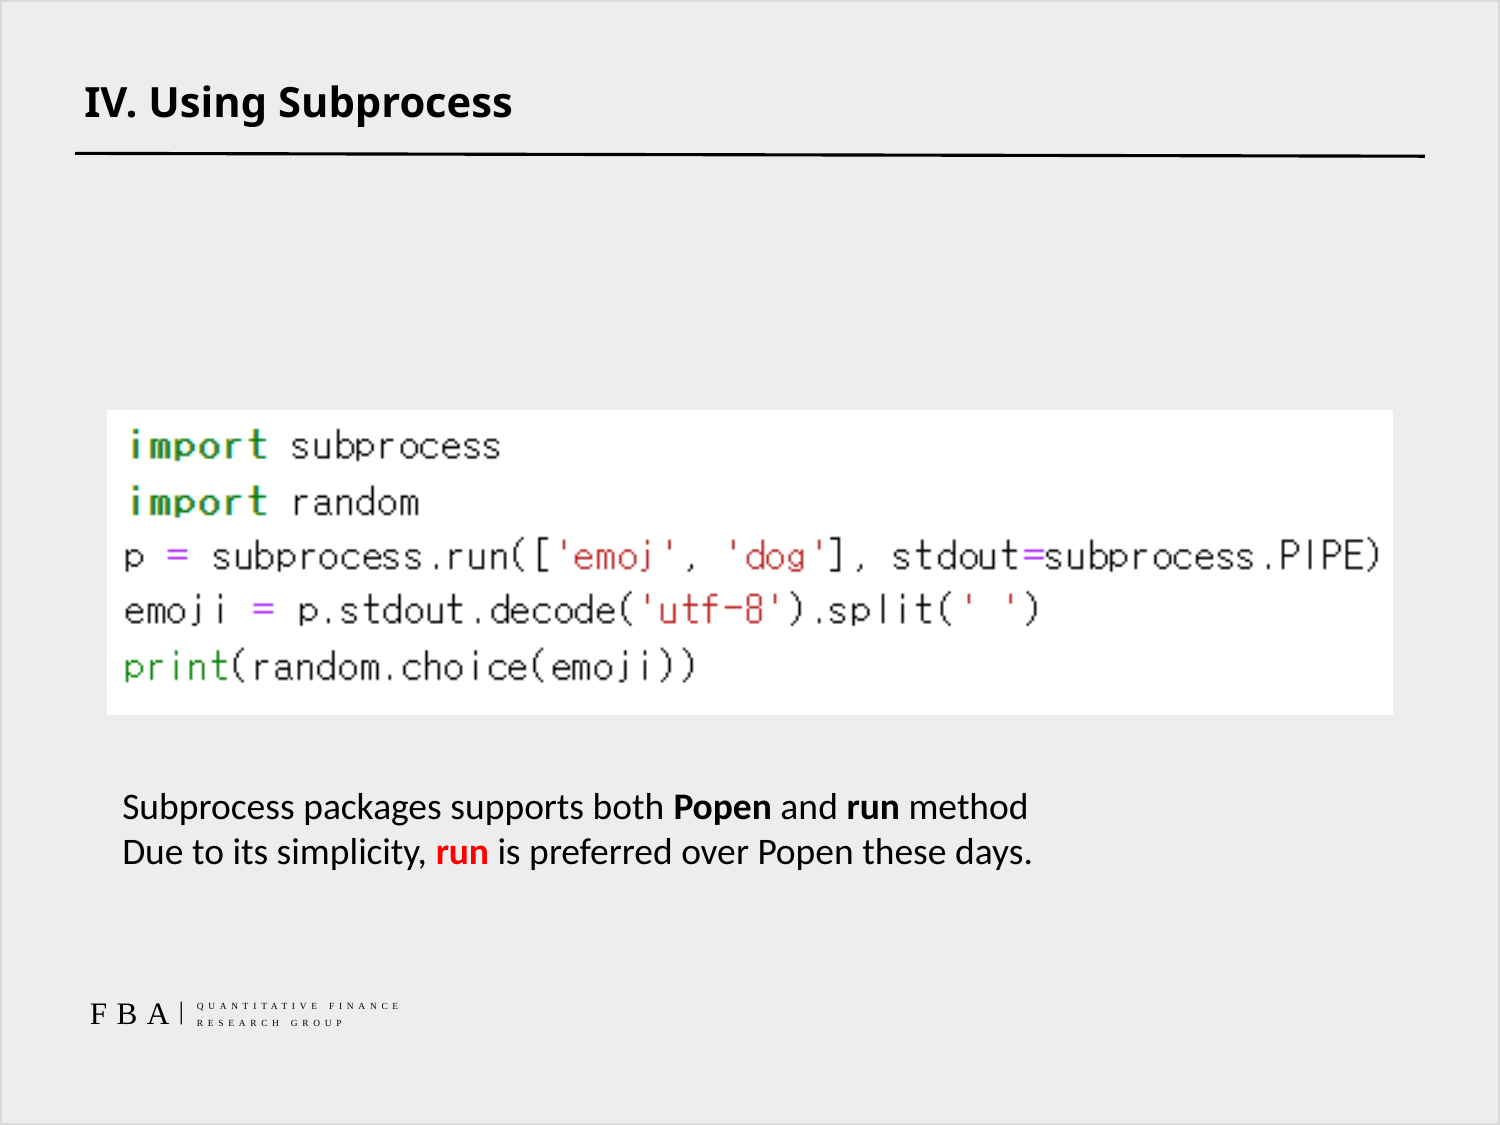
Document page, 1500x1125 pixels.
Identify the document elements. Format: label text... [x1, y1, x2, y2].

title IV. Using Subprocess [69, 73, 1397, 144]
text_box Subprocess packages supports both Popen and run method Due to its simplicity, run is preferred over Popen these days. [107, 774, 1393, 880]
picture [107, 410, 1393, 715]
